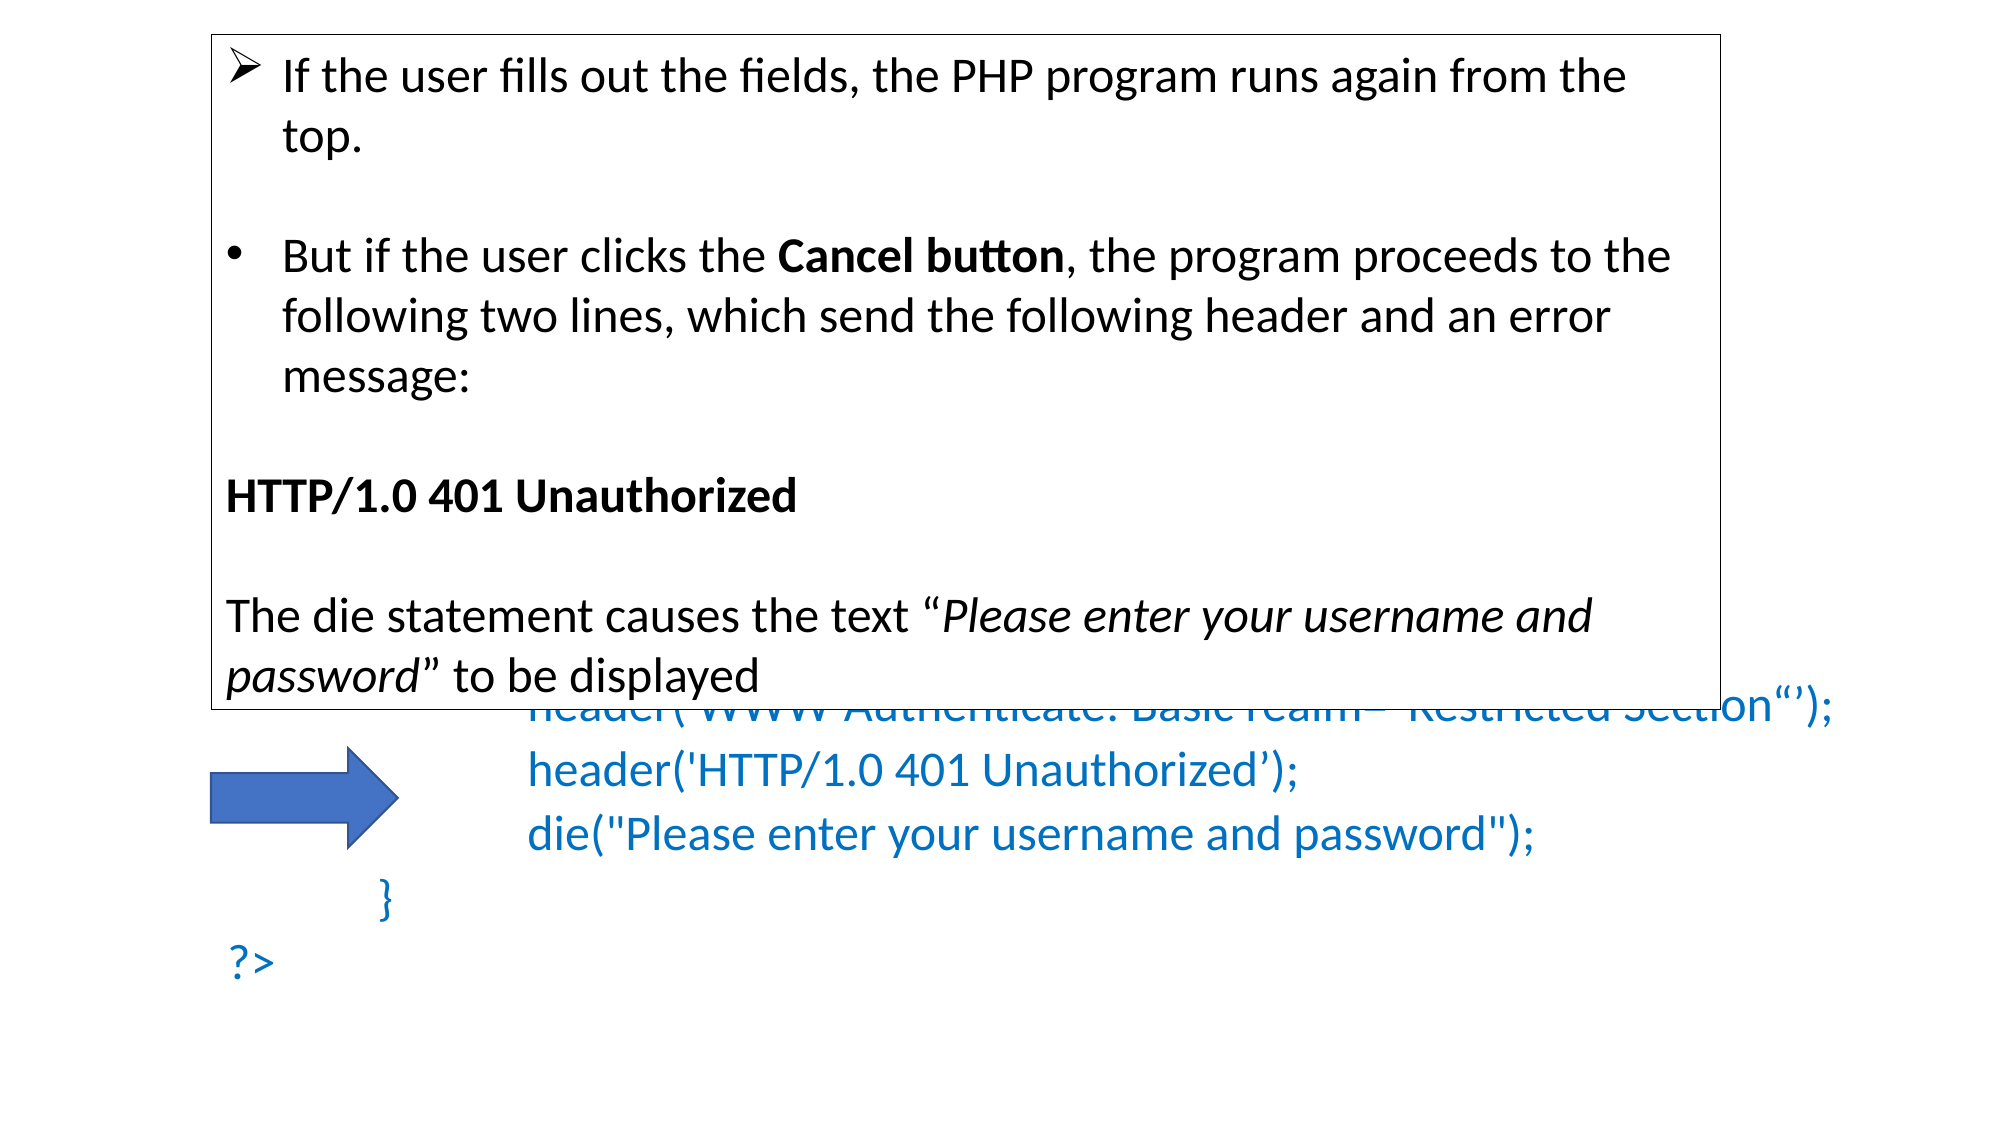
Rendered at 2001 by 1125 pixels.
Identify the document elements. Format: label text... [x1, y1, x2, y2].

list <?php if (isset($_SERVER['PHP_AUTH_USER']) && isset($_SERVER['PHP_AUTH_PW'])) { echo "Welcome User: " . $_SERVER['PHP_AUTH_USER'] . " Password: " . $_SERVER['PHP_AUTH_PW’]; } else { header('WWW-Authenticate: Basic realm="Restricted Section“’); header('HTTP/1.0 401 Unauthorized’); die("Please enter your username and password"); } ?> [137, 91, 1863, 1014]
text_box [209, 745, 400, 850]
text_box If the user fills out the fields, the PHP program runs again from the top. But if the user clicks the Cancel button, the program proceeds to the following two lines, which send the following header and an error message: HTTP/1.0 401 Unauthorized The die statement causes the text “Please enter your username and password” to be displayed [211, 34, 1721, 710]
